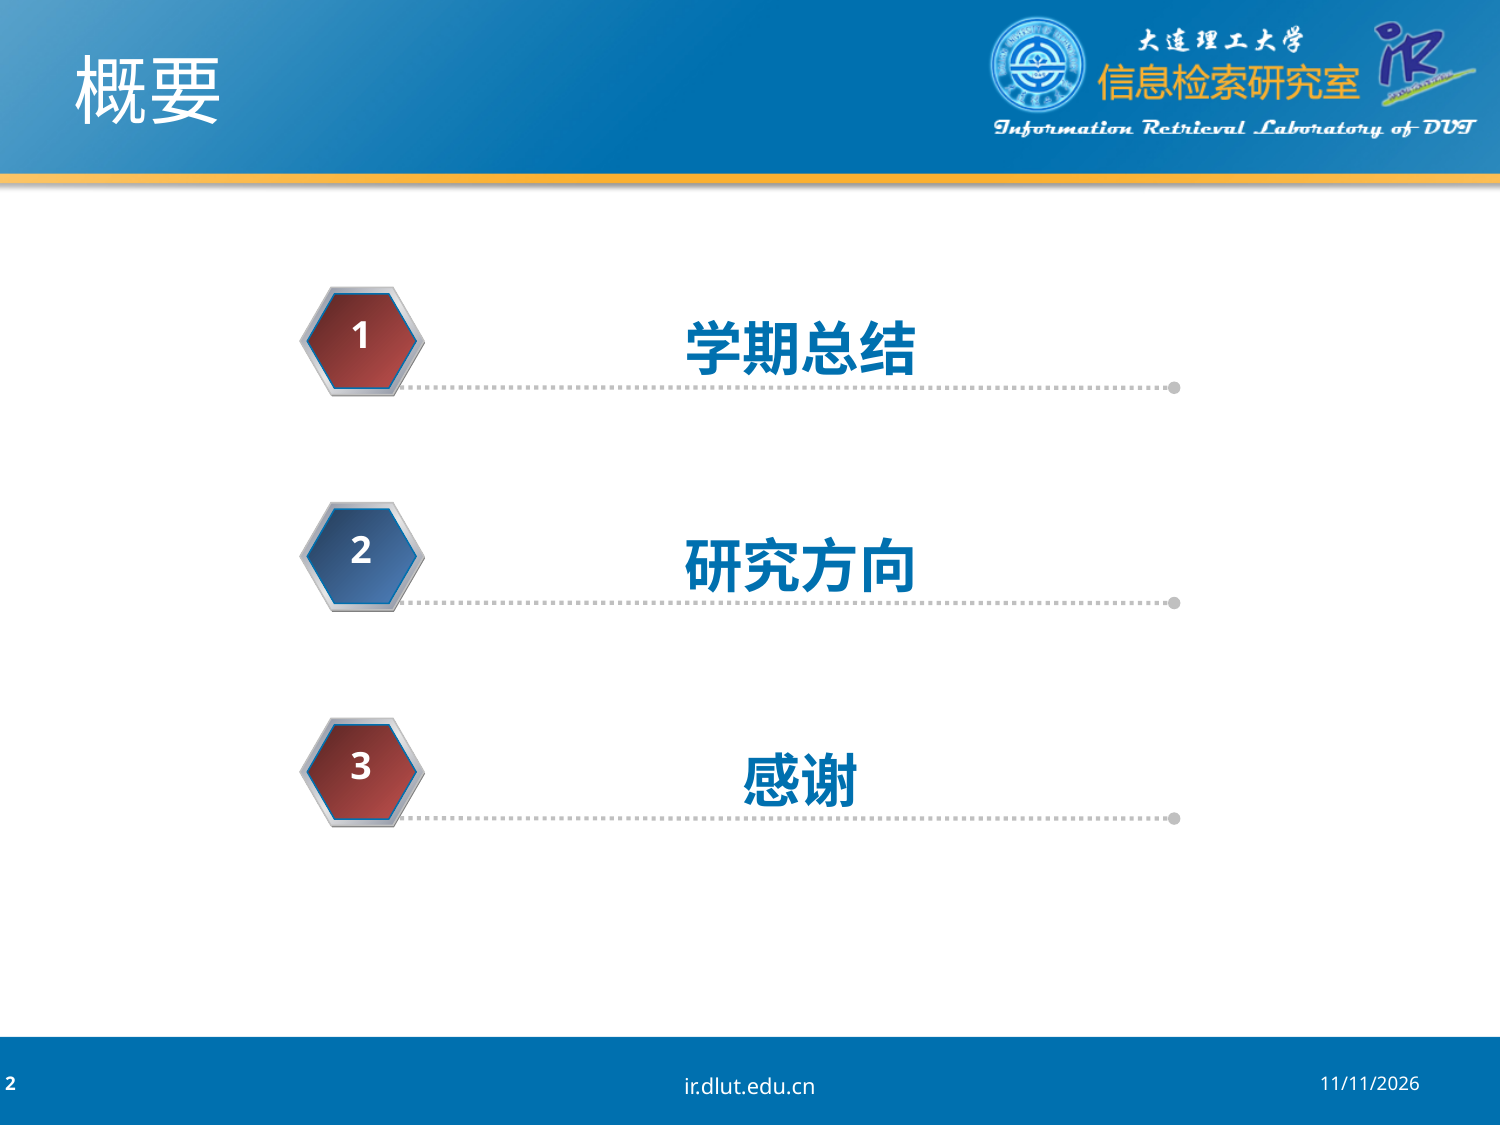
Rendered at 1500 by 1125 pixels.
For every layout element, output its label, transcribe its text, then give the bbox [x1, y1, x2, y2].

list 学期总结 [445, 304, 1157, 379]
title 概要 [58, 35, 944, 143]
picture [0, 0, 1500, 1125]
list 研究方向 [445, 521, 1157, 596]
list 感谢 [445, 736, 1157, 811]
